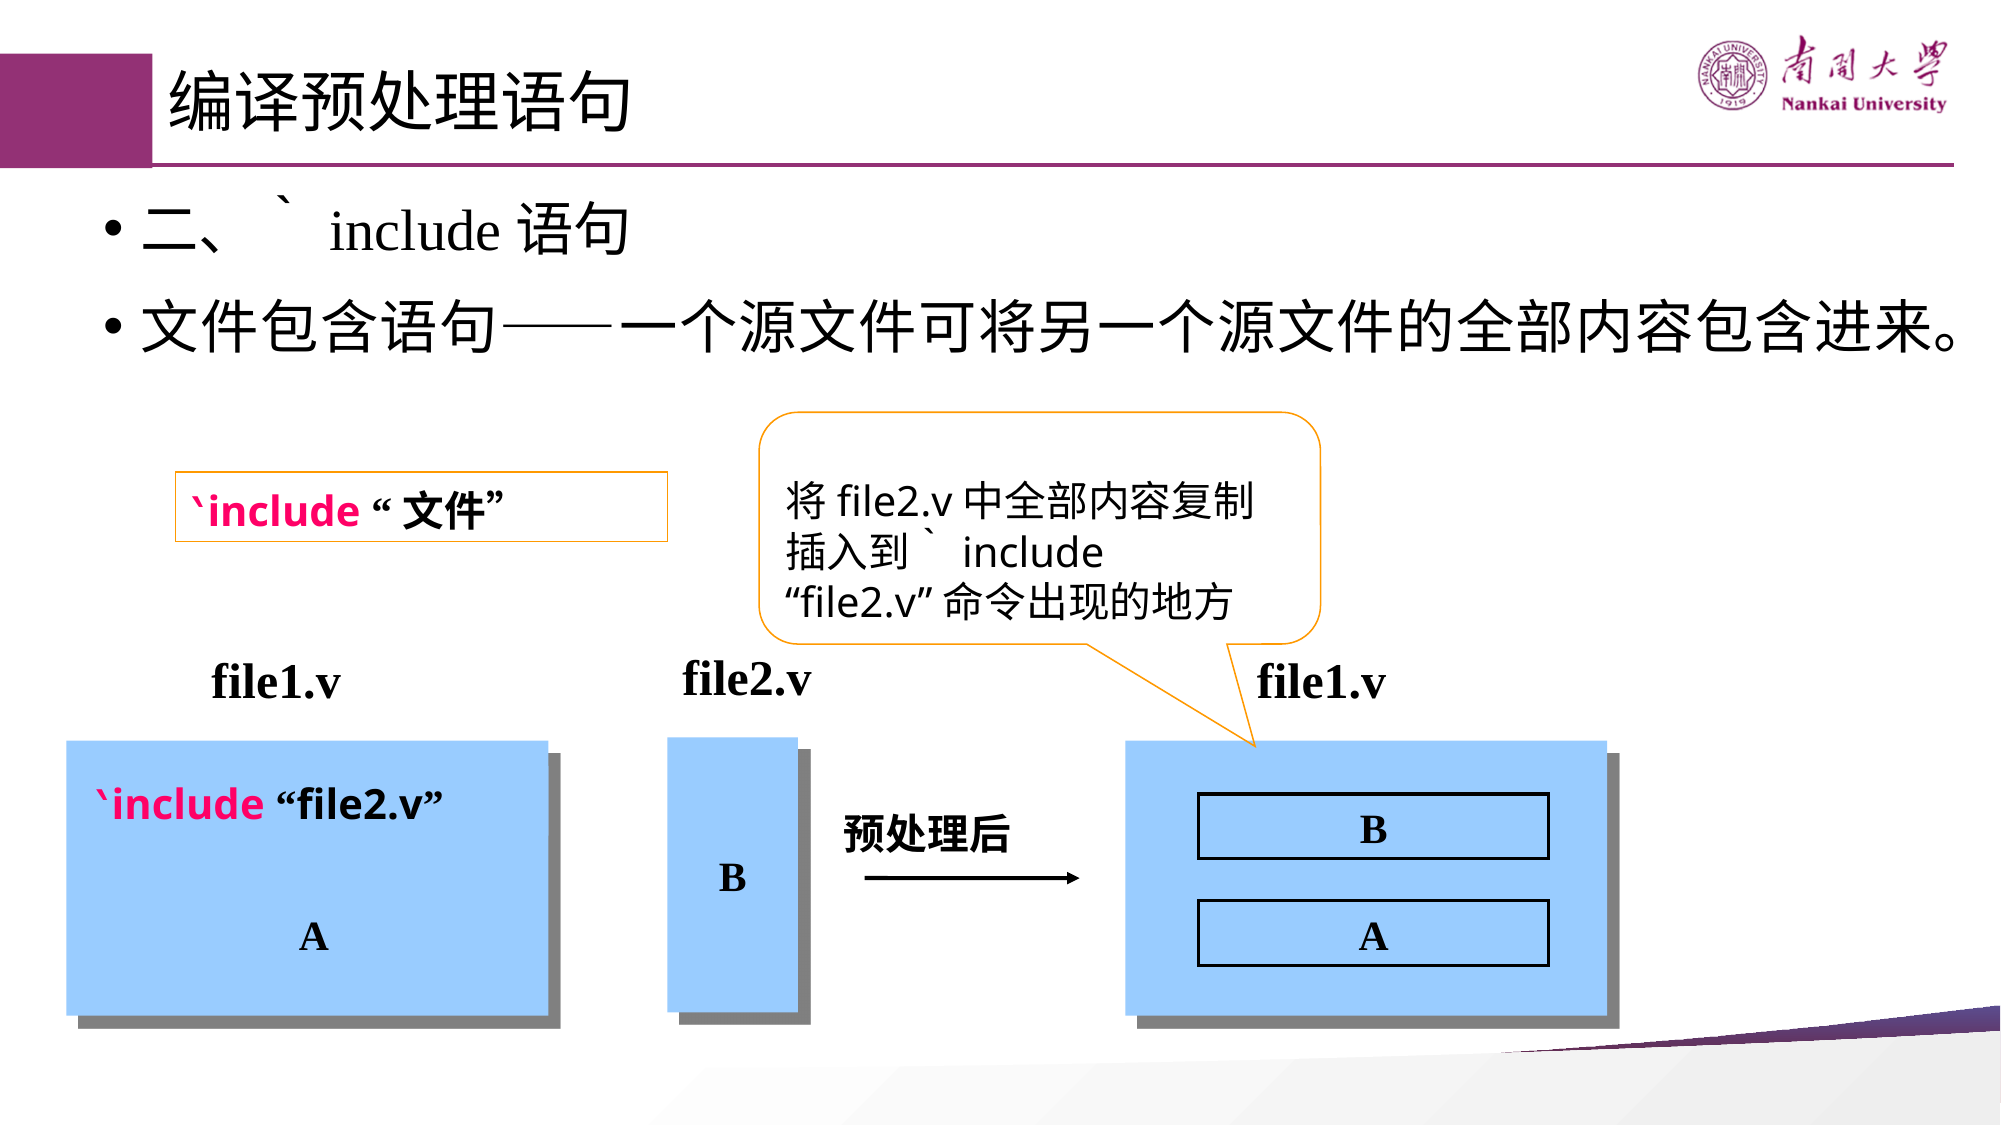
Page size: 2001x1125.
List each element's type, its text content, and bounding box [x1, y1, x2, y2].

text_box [859, 800, 1125, 879]
text_box 将file2.v中全部内容复制插入到‵include “file2.v”命令出现的地方 [759, 412, 1321, 668]
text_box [667, 637, 859, 1013]
text_box 二、‵include语句 文件包含语句——一个源文件可将另一个源文件的全部内容包含进来。 [88, 178, 1950, 953]
picture [1691, 28, 1954, 119]
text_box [1125, 640, 1608, 1016]
title 编译预处理语句 [152, 62, 1863, 187]
text_box ‵include “文件” [175, 471, 668, 542]
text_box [66, 640, 549, 1016]
